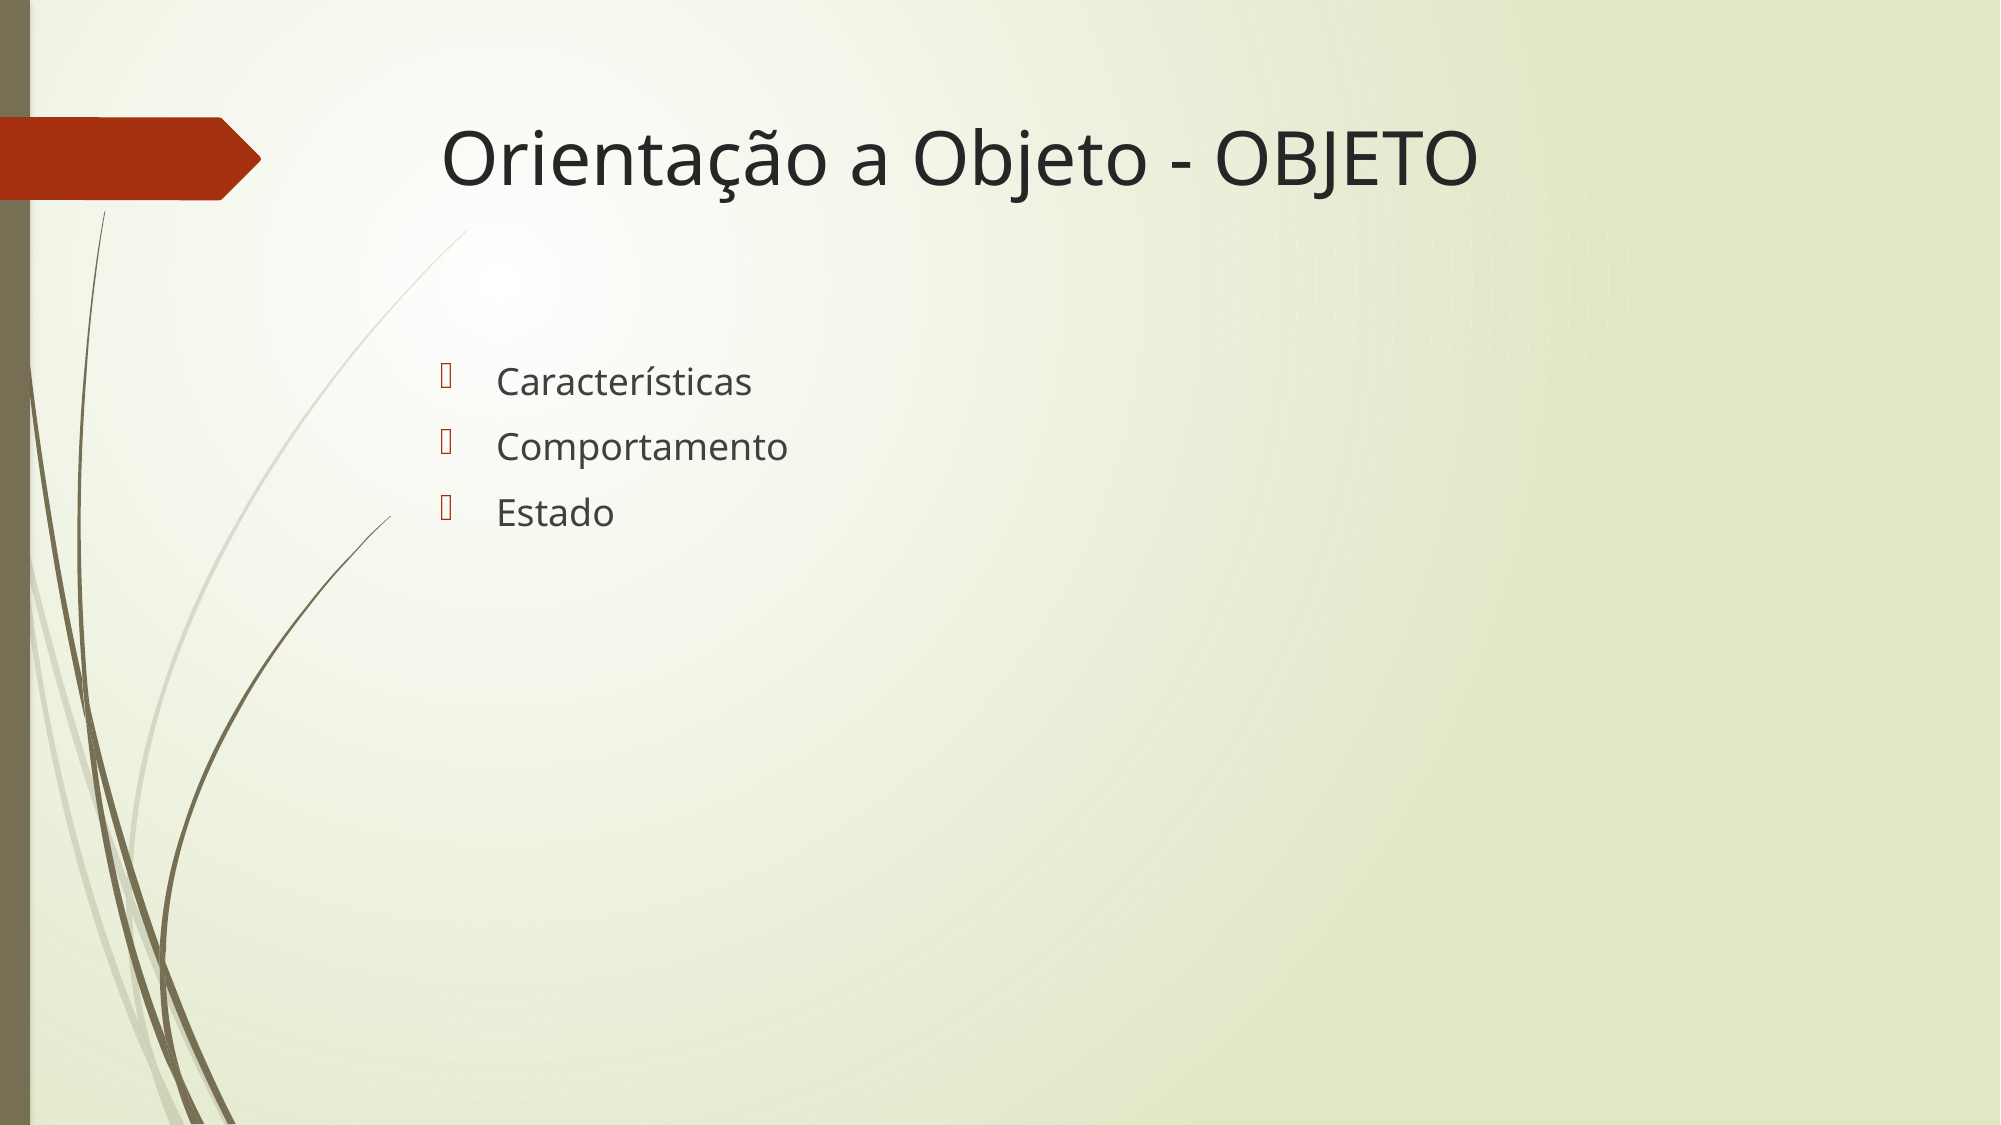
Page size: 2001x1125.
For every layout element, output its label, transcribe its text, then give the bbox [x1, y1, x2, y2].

list Características Comportamento Estado [424, 350, 1888, 970]
title Orientação a Objeto - OBJETO [425, 102, 1888, 313]
